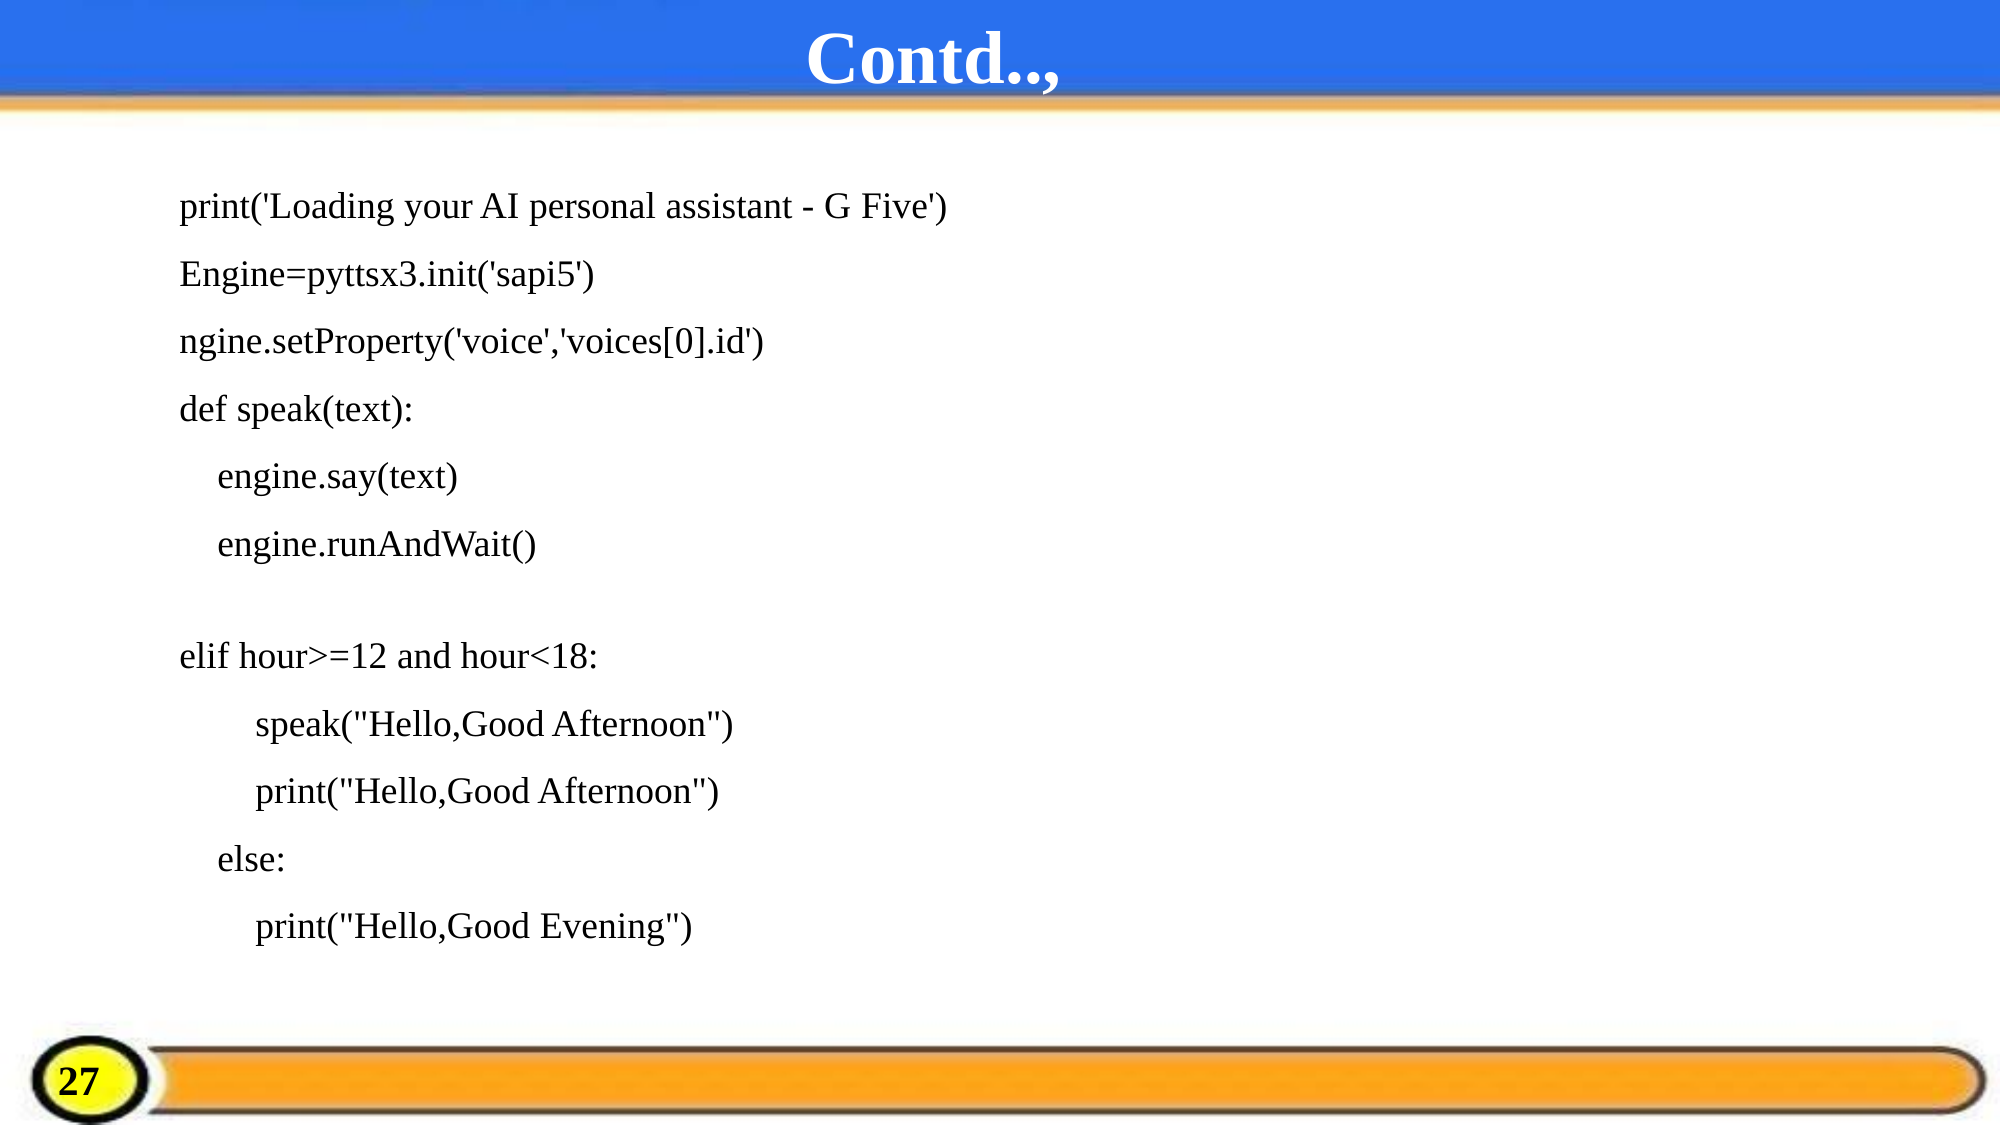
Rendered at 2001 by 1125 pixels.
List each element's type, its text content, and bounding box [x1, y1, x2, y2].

picture [0, 0, 2000, 1125]
text_box print('Loading your AI personal assistant - G Five') Engine=pyttsx3.init('sapi5') ngine.setProperty('voice','voices[0].id') def speak(text): engine.say(text) engine.runAndWait() elif hour>=12 and hour<18: speak("Hello,Good Afternoon") print("Hello,Good Afternoon") else: print("Hello,Good Evening") [162, 151, 1543, 999]
text_box Contd.., [790, 1, 1458, 107]
text_box 27 [43, 1046, 149, 1112]
